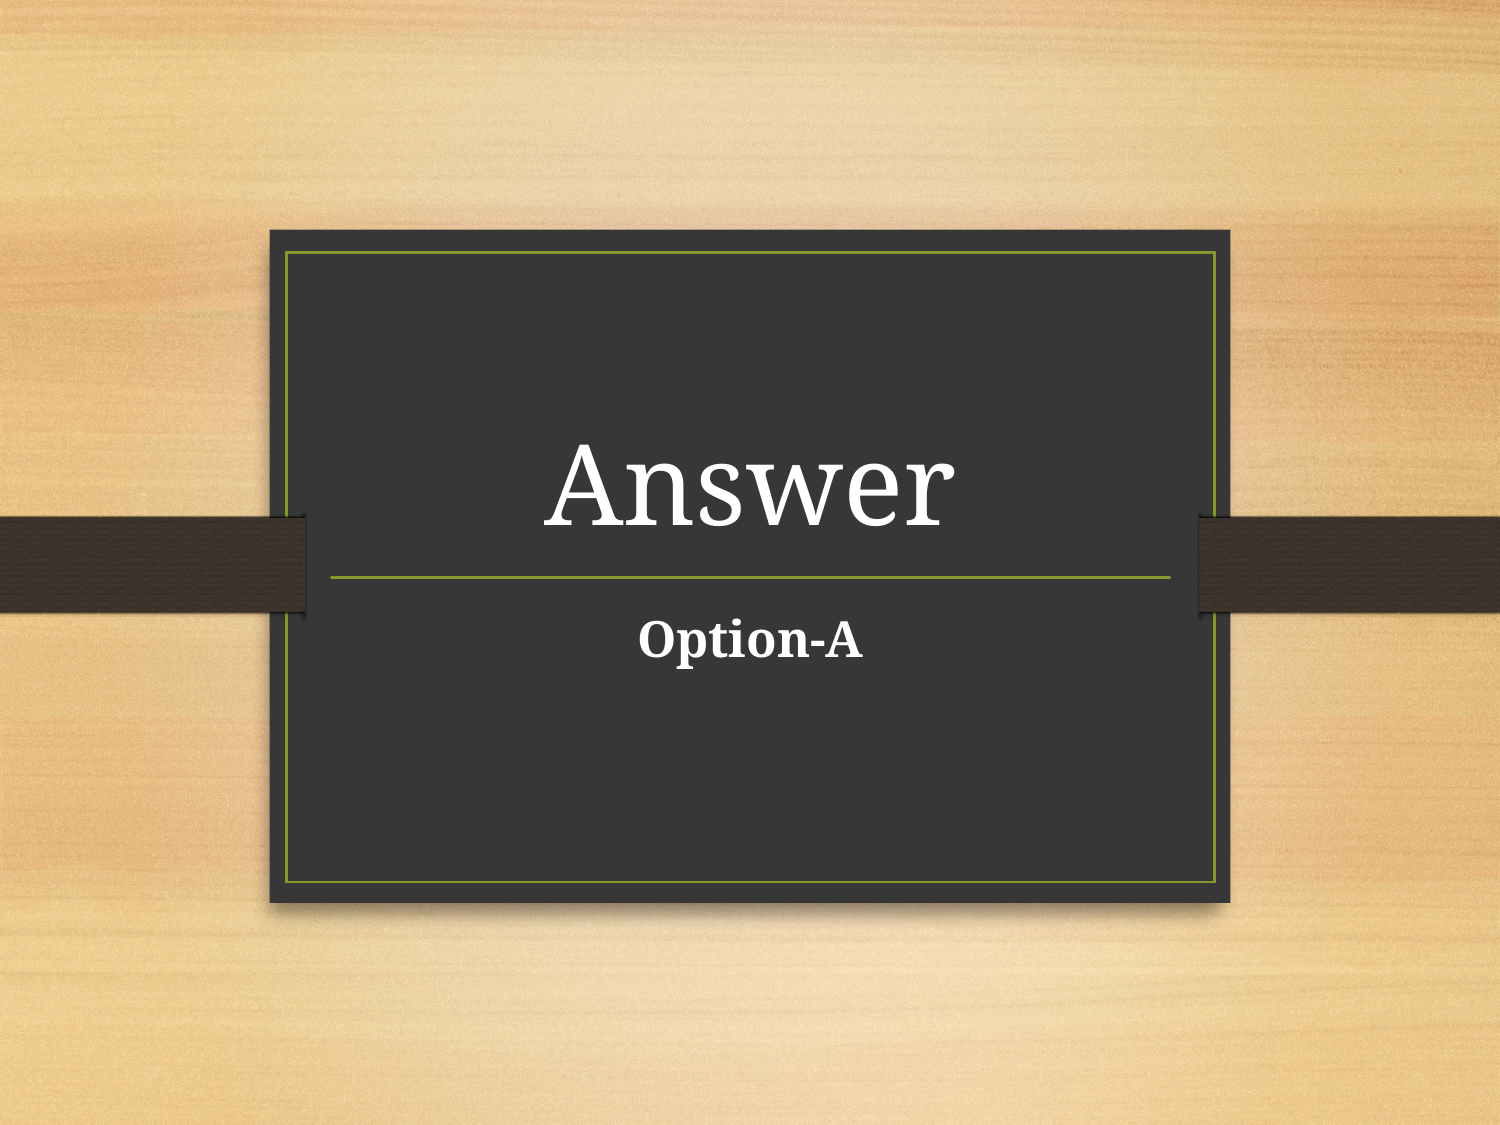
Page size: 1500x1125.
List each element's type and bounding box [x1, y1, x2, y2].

text_box [0, 512, 1500, 621]
text_box [0, 621, 1500, 1125]
text_box [0, 0, 1500, 512]
